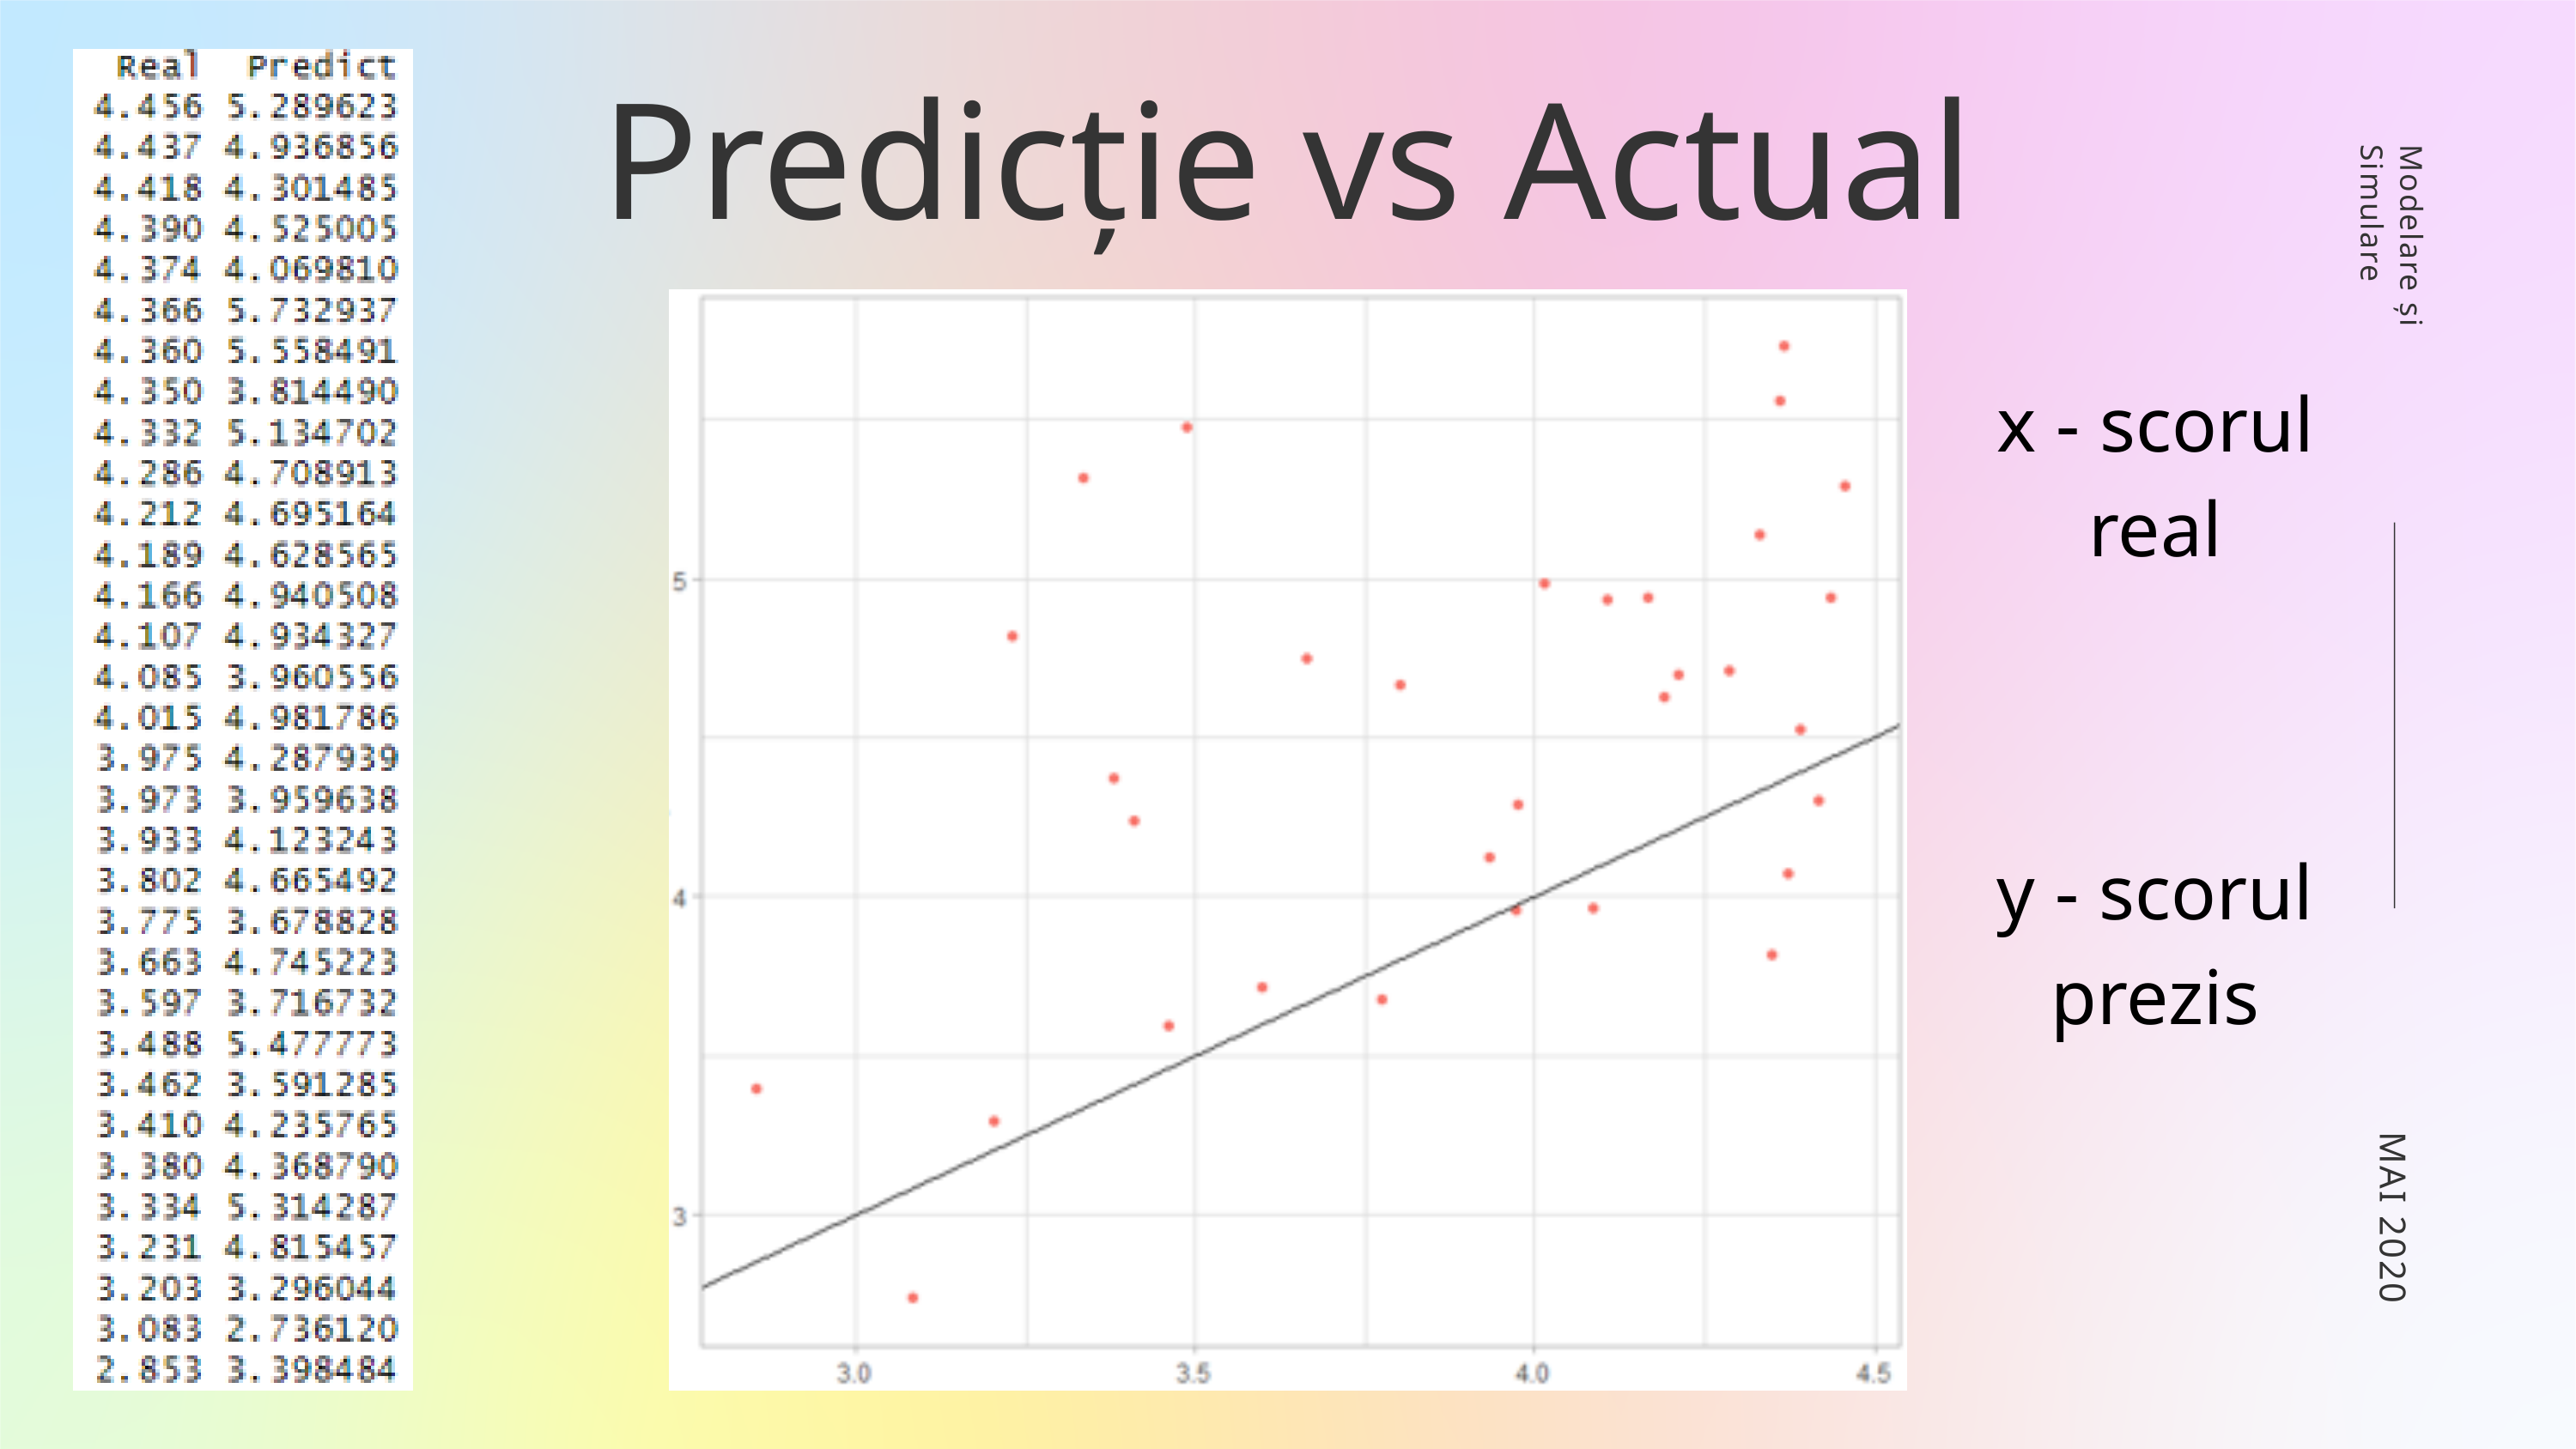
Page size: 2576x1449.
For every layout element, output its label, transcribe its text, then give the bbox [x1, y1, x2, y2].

text_box Modelare și Simulare [2354, 144, 2434, 435]
text_box Predicție vs Actual [570, 58, 2005, 252]
text_box y - scorul prezis [1953, 829, 2358, 1040]
picture [0, 0, 2576, 1449]
text_box MAI 2020 [2372, 995, 2420, 1304]
text_box x - scorul real [1953, 361, 2358, 573]
